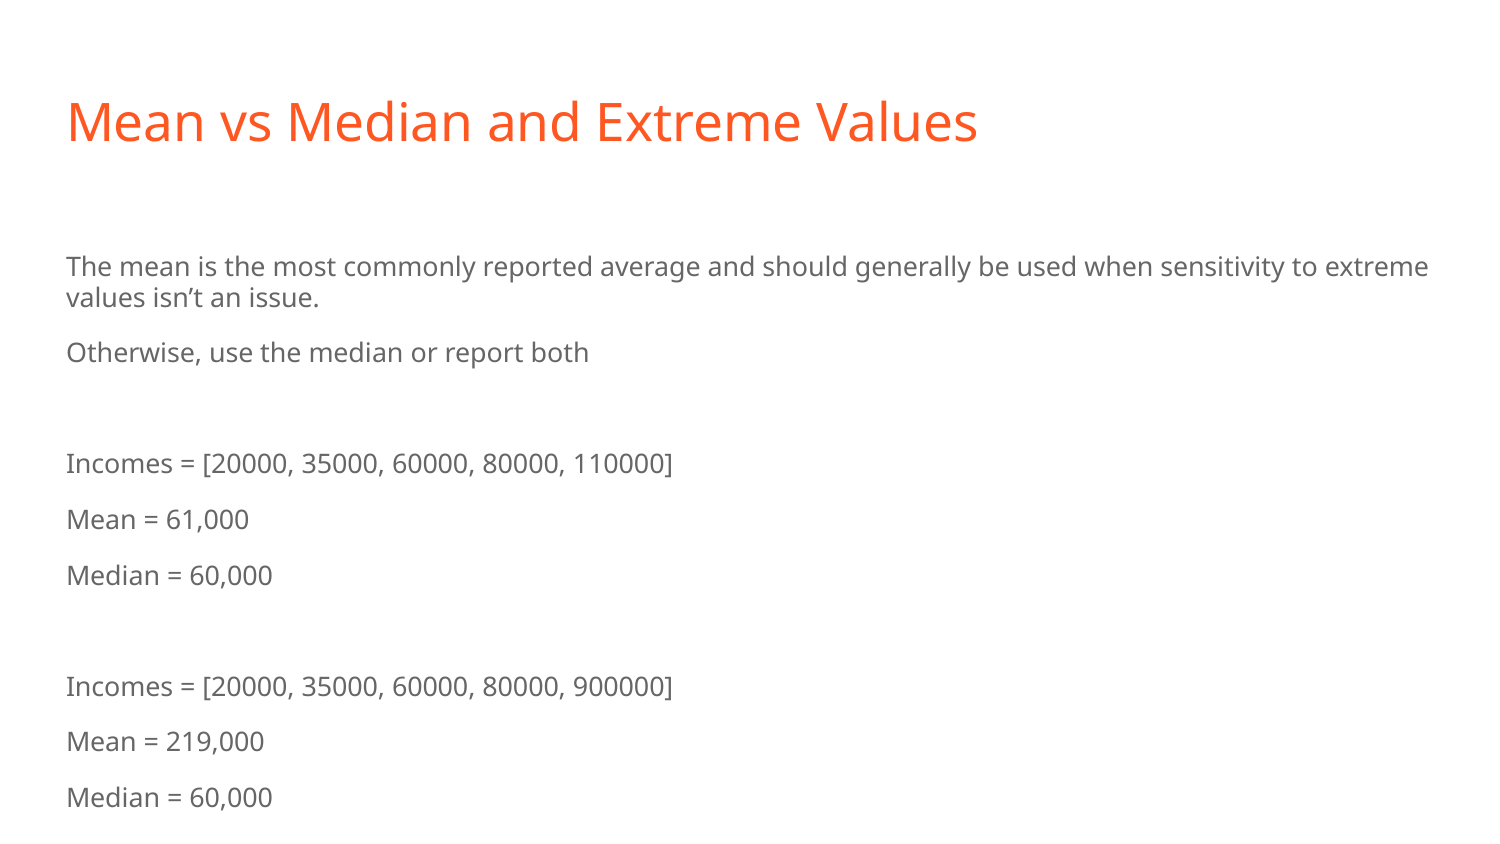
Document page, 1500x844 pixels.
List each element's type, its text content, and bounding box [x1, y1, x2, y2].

list The mean is the most commonly reported average and should generally be used when sensitivity to extreme values isn’t an issue. Otherwise, use the median or report both Incomes = [20000, 35000, 60000, 80000, 110000] Mean = 61,000 Median = 60,000 Incomes = [20000, 35000, 60000, 80000, 900000] Mean = 219,000 Median = 60,000 [51, 237, 1449, 750]
title Mean vs Median and Extreme Values [51, 72, 1449, 167]
